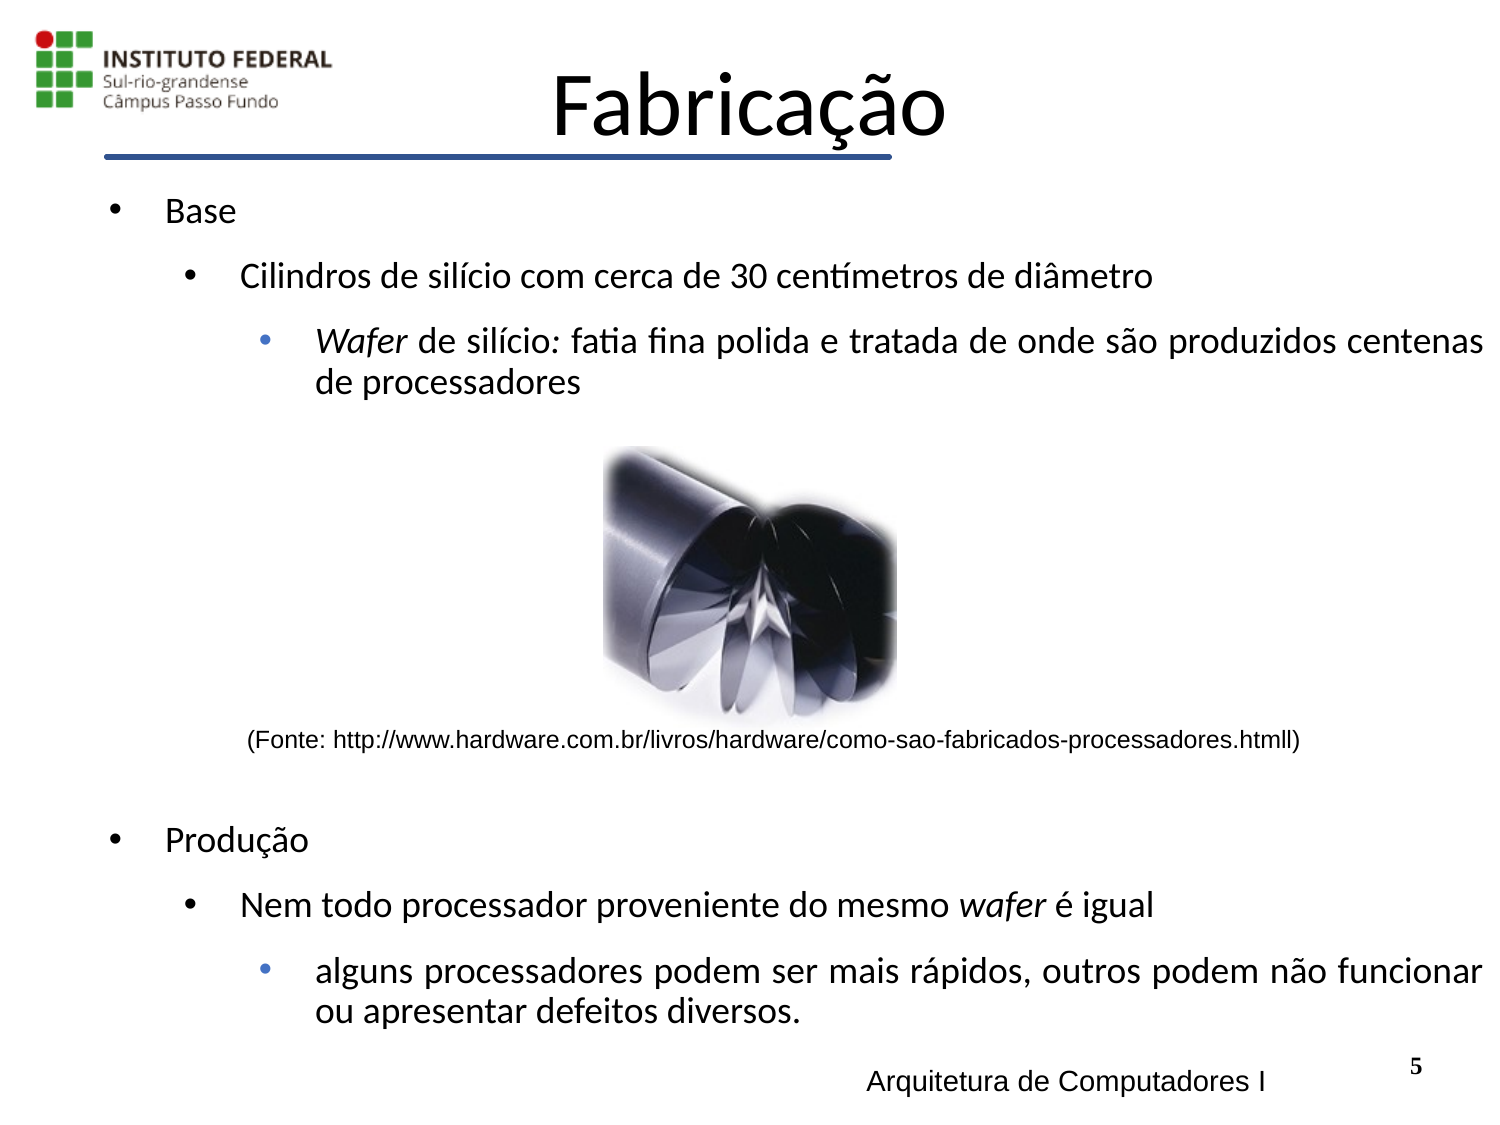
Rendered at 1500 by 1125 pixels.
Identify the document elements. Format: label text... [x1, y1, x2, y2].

title Fabricação [75, 11, 1425, 200]
picture [21, 23, 340, 126]
text_box (Fonte: http://www.hardware.com.br/livros/hardware/como-sao-fabricados-processadores.htmll) [901, 716, 1438, 761]
text_box Arquitetura de Computadores I [733, 1054, 1400, 1125]
list Base Cilindros de silício com cerca de 30 centímetros de diâmetro Wafer de silício: fatia fina polida e tratada de onde são produzidos centenas de processadores Produção Nem todo processador proveniente do mesmo wafer é igual alguns processadores podem ser mais rápidos, outros podem não funcionar ou apresentar defeitos diversos. [75, 183, 1500, 1125]
picture [603, 446, 897, 758]
text_box (Fonte: http://www.hardware.com.br/livros/hardware/como-sao-fabricados-processadores.htmll) [112, 716, 600, 761]
